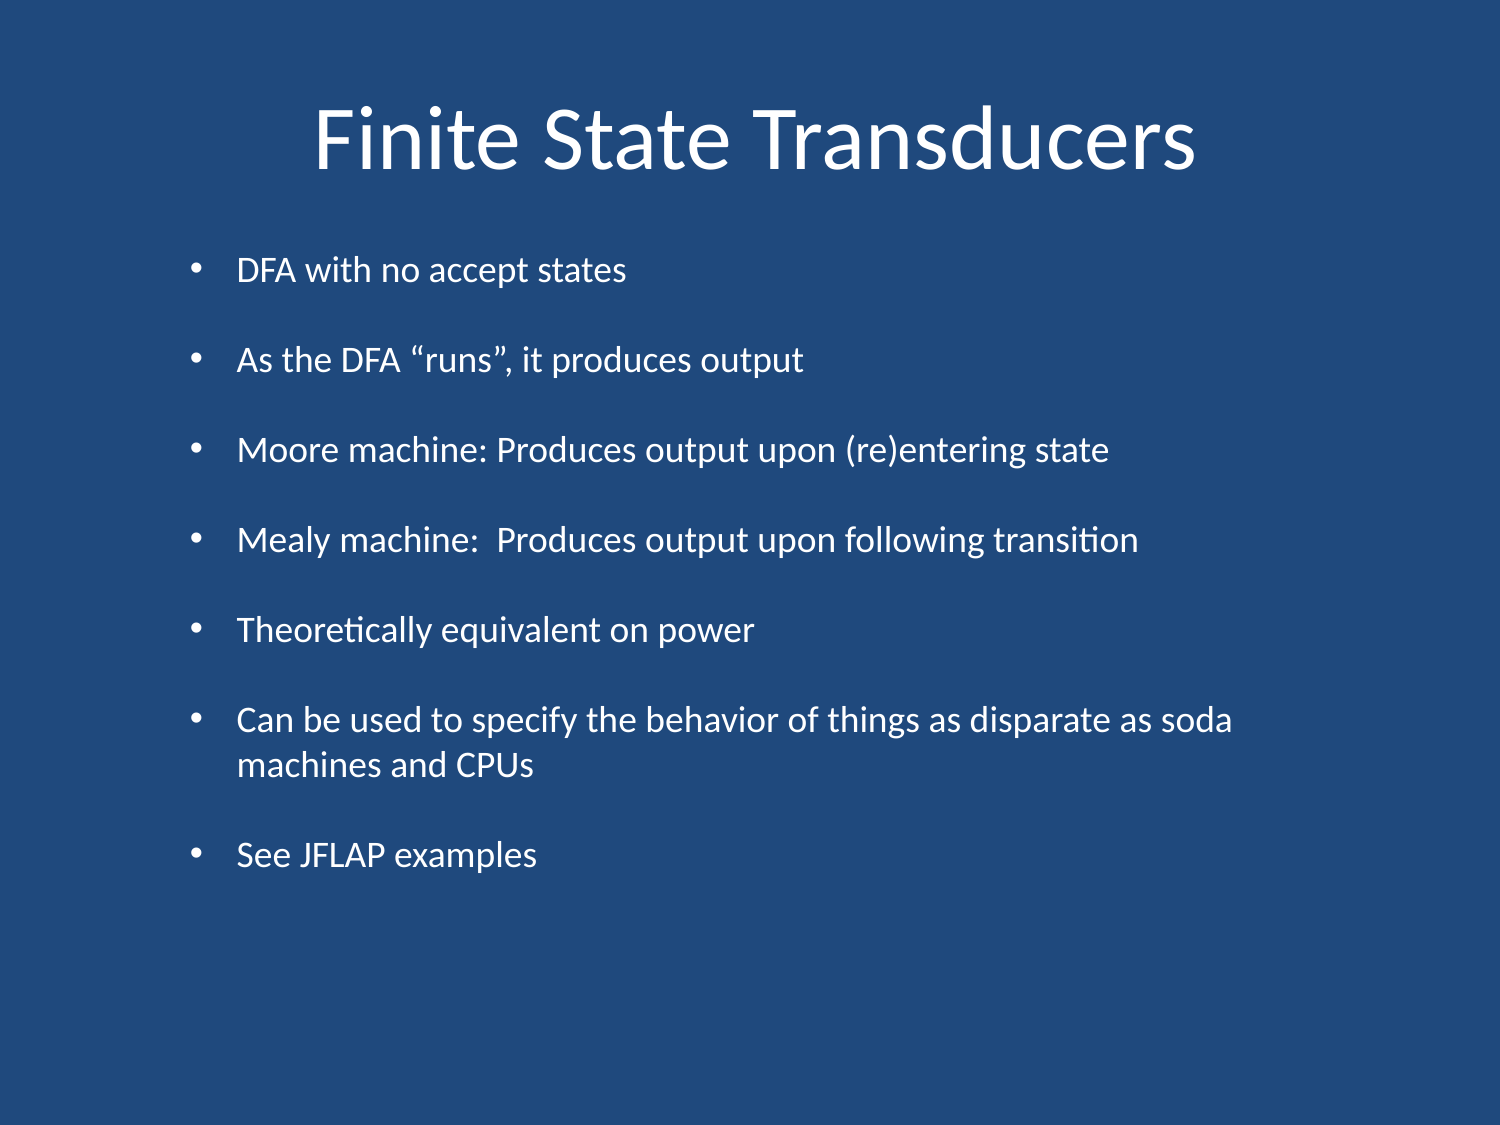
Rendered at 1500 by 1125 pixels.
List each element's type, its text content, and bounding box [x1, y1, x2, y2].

title Finite State Transducers [37, 12, 1475, 254]
text_box DFA with no accept states As the DFA “runs”, it produces output Moore machine: Produces output upon (re)entering state Mealy machine: Produces output upon following transition Theoretically equivalent on power Can be used to specify the behavior of things as disparate as soda machines and CPUs See JFLAP examples [174, 237, 1275, 883]
